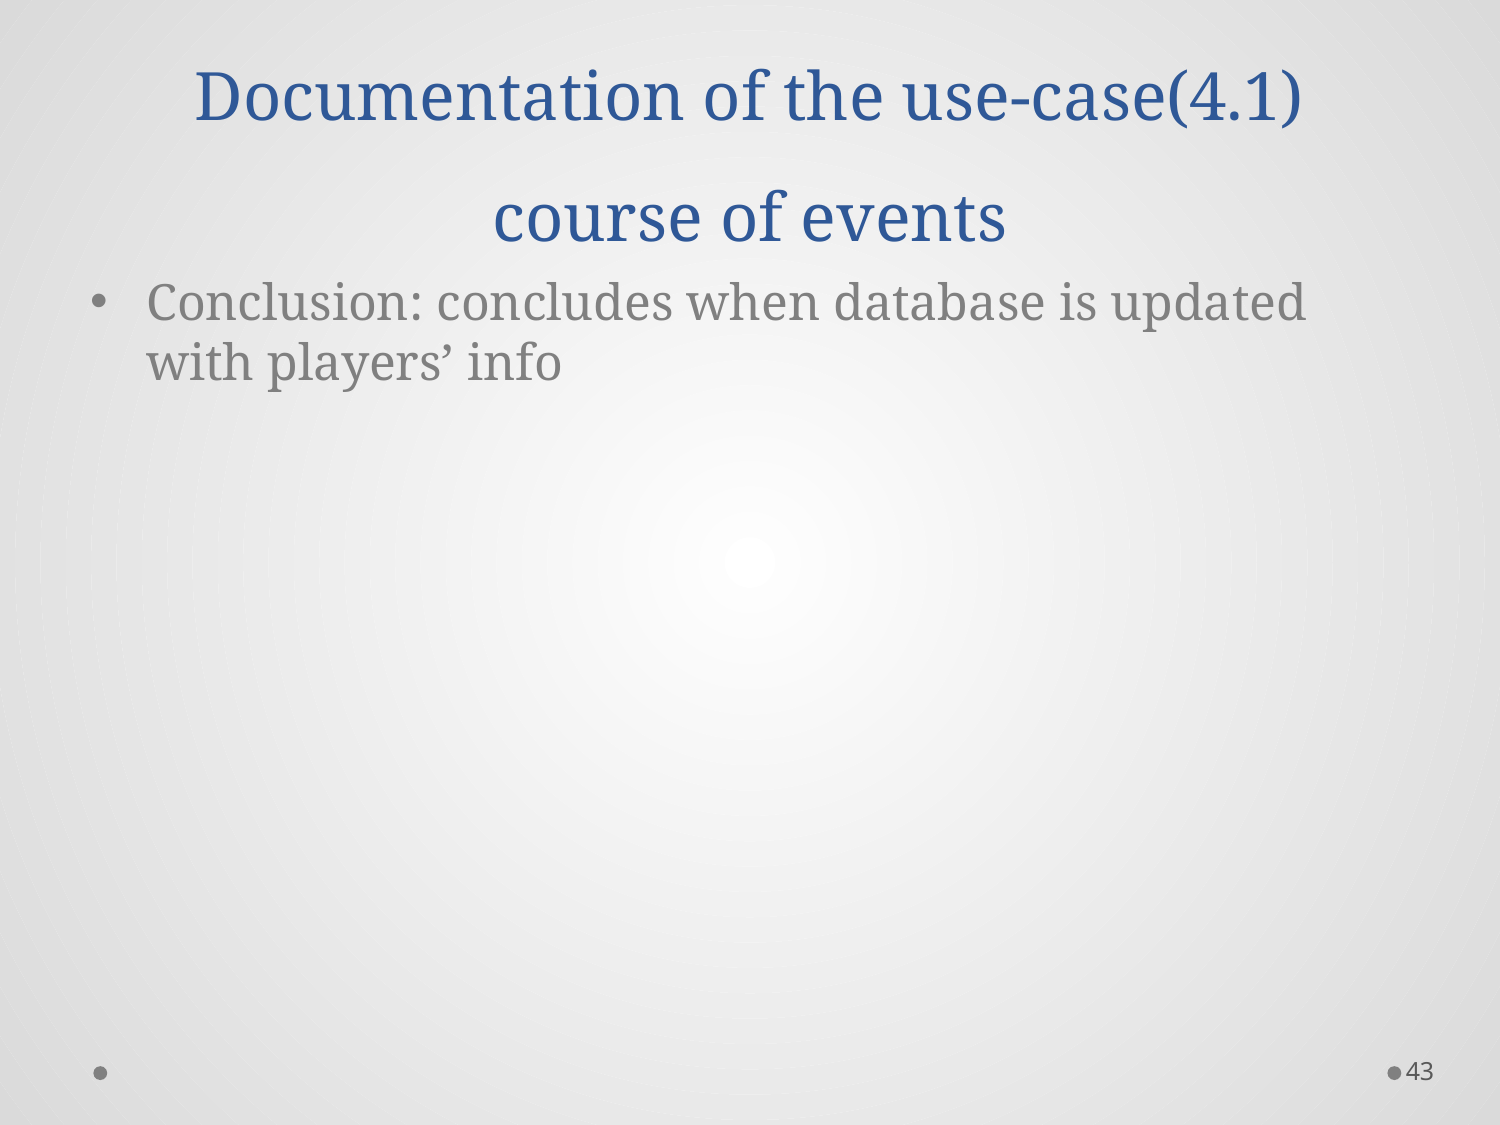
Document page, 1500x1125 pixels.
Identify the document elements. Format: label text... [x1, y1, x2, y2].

slide_number 43 [1401, 1042, 1494, 1103]
list Conclusion: concludes when database is updated with players’ info [75, 262, 1425, 700]
title Documentation of the use-case(4.1) course of events [75, 0, 1425, 262]
